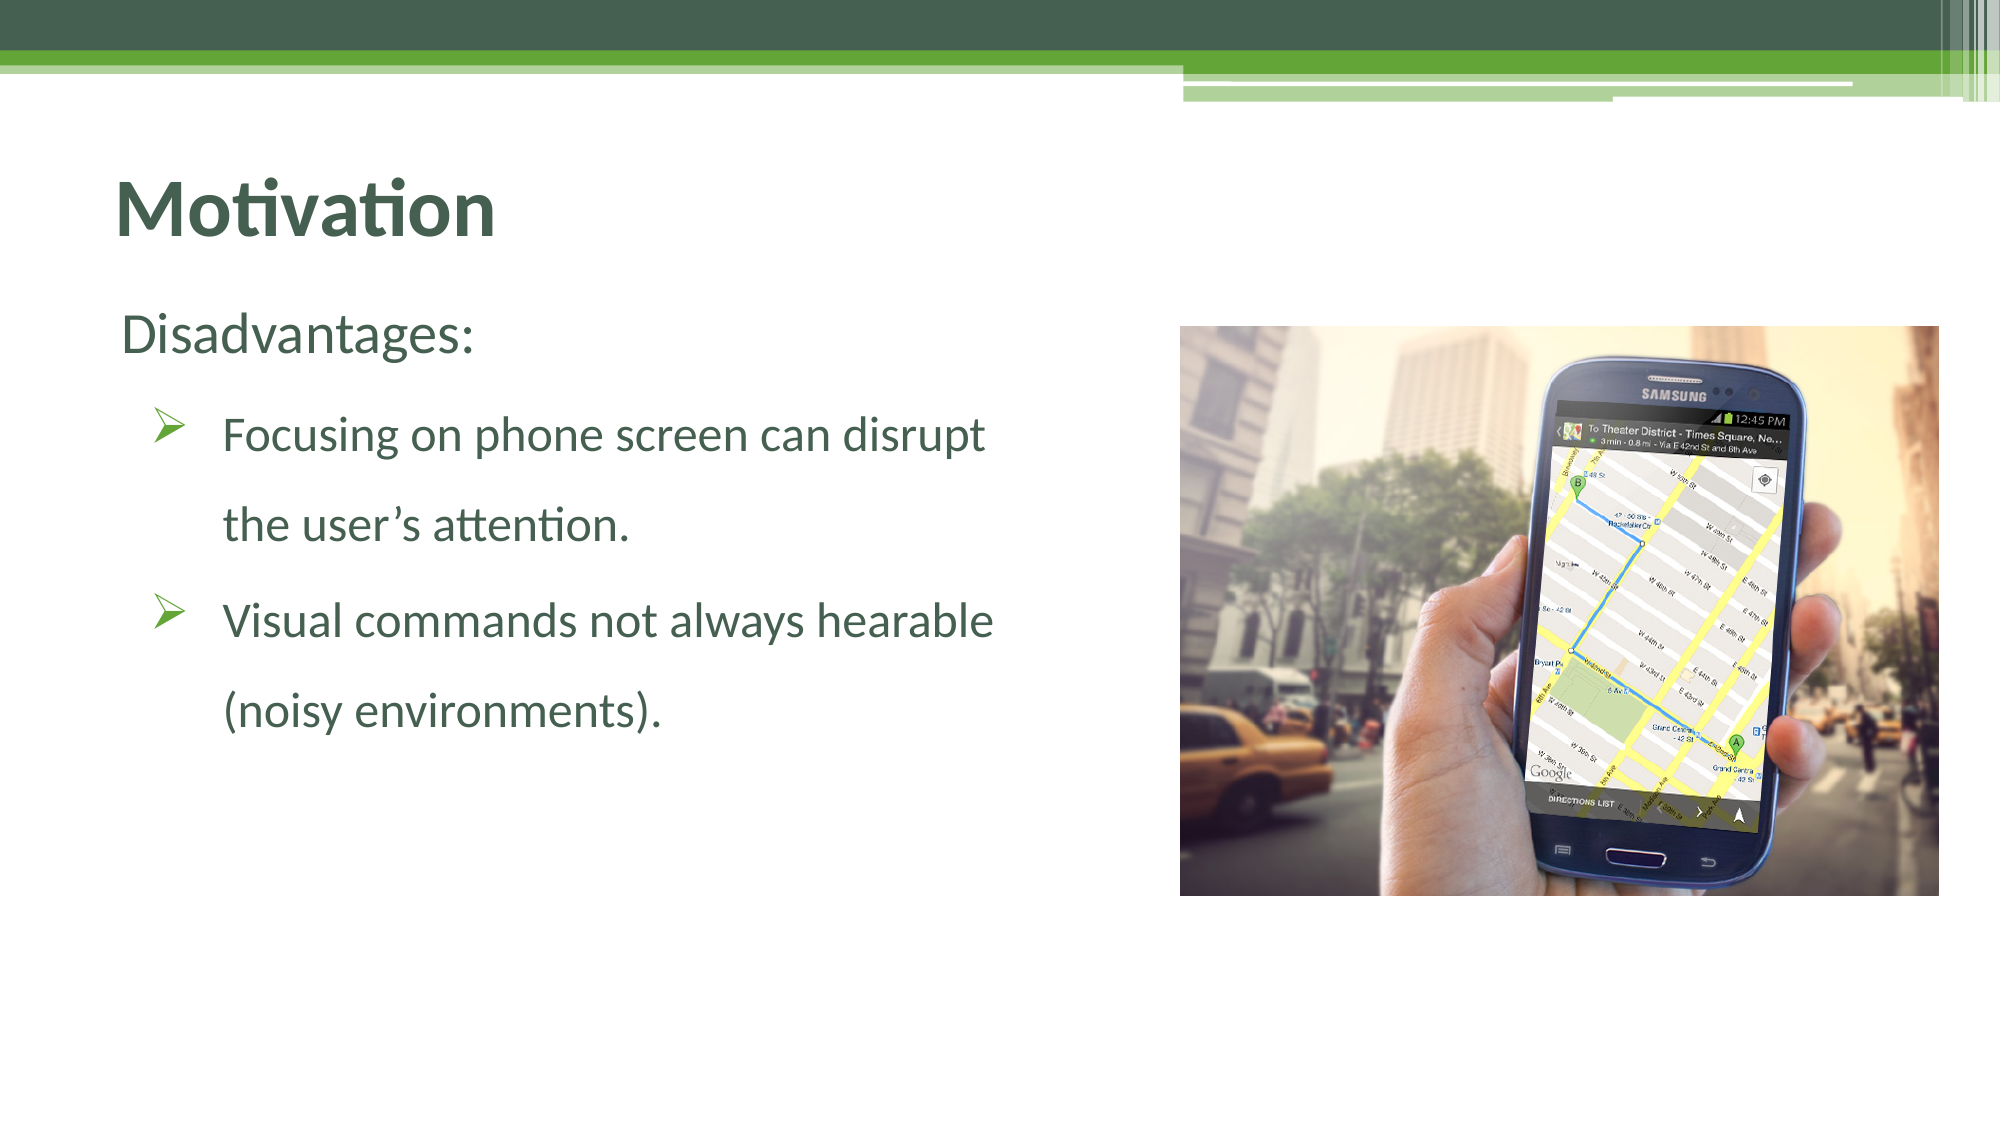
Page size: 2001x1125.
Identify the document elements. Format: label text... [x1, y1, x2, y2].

title Motivation [99, 115, 1900, 291]
list Disadvantages: Focusing on phone screen can disrupt the user’s attention. Visual commands not always hearable (noisy environments). [99, 291, 1900, 1079]
picture [1180, 326, 1939, 896]
